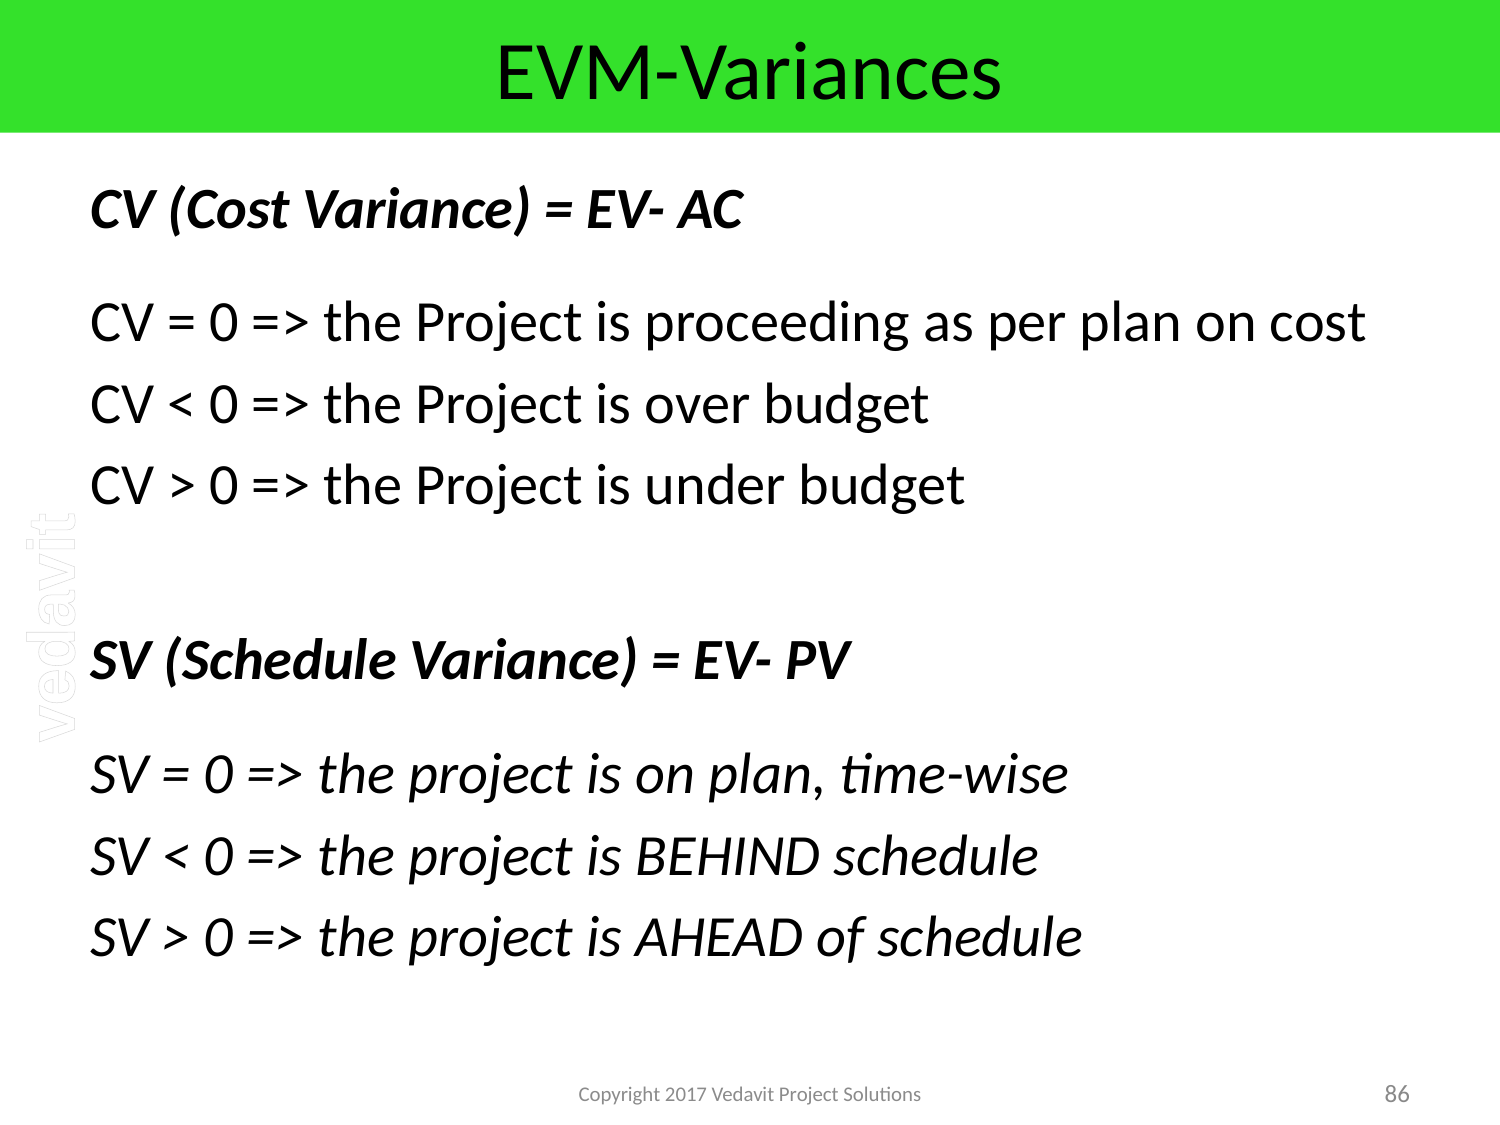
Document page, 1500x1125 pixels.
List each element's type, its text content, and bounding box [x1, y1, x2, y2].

footer Copyright 2017 Vedavit Project Solutions [512, 1062, 988, 1123]
slide_number 204 [1074, 1062, 1425, 1123]
title EVM-Variances [0, 0, 1500, 133]
list CV (Cost Variance) = EV- AC CV = 0 => the Project is proceeding as per plan on cost CV < 0 => the Project is over budget CV > 0 => the Project is under budget SV (Schedule Variance) = EV- PV SV = 0 => the project is on plan, time-wise SV < 0 => the project is BEHIND schedule SV > 0 => the project is AHEAD of schedule [75, 162, 1425, 1000]
